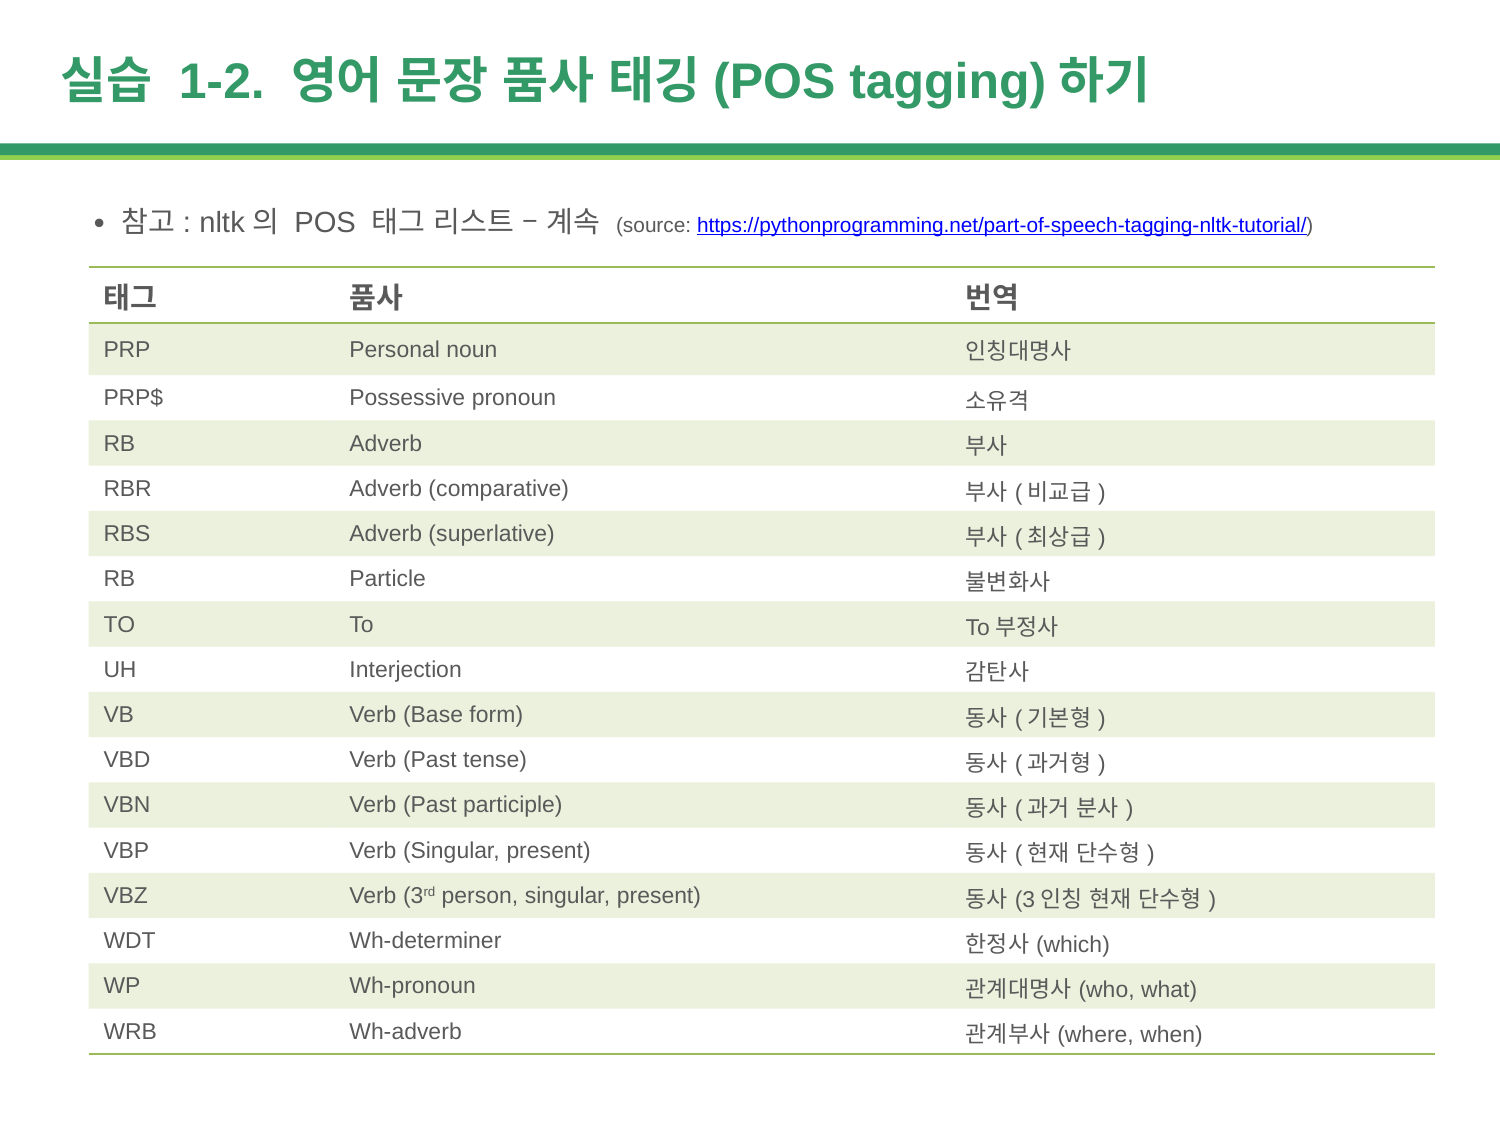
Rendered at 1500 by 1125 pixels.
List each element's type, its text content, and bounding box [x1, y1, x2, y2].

table_cell Verb (Base form) [334, 692, 951, 737]
table_cell 부사(비교급) [951, 466, 1435, 511]
table_cell Verb (3rd person, singular, present) [334, 873, 951, 918]
table_cell 관계부사(where, when) [951, 1009, 1435, 1053]
text_box [0, 157, 1500, 162]
table_cell Verb (Past tense) [334, 737, 951, 782]
table_cell 한정사(which) [951, 918, 1435, 963]
table_cell WP [89, 963, 334, 1009]
table_cell Verb (Past participle) [334, 782, 951, 828]
table_cell Interjection [334, 647, 951, 692]
table_cell VBN [89, 782, 334, 828]
text_box ∙ 참고: nltk의 POS 태그 리스트 – 계속 (source: https://pythonprogramming.net/part-of-speech-tagging-nltk-tutorial/) [75, 196, 1412, 291]
table_cell RBR [89, 466, 334, 511]
table_cell RB [89, 556, 334, 601]
table_cell Wh-determiner [334, 918, 951, 963]
table_cell To [334, 601, 951, 647]
table_cell 부사(최상급) [951, 511, 1435, 556]
table_cell 인칭대명사 [951, 324, 1435, 375]
table_cell RBS [89, 511, 334, 556]
table_header 번역 [951, 268, 1435, 322]
table_cell 소유격 [951, 375, 1435, 420]
table_cell PRP$ [89, 375, 334, 420]
table_cell Adverb (superlative) [334, 511, 951, 556]
table_cell Adverb [334, 420, 951, 466]
table_cell Personal noun [334, 324, 951, 375]
table_cell RB [89, 420, 334, 466]
table_cell Wh-pronoun [334, 963, 951, 1009]
text_box [0, 141, 1500, 157]
table_header 태그 [89, 268, 334, 322]
table_cell 관계대명사(who, what) [951, 963, 1435, 1009]
table_cell Adverb (comparative) [334, 466, 951, 511]
table_cell Possessive pronoun [334, 375, 951, 420]
table_cell 부사 [951, 420, 1435, 466]
table_cell Verb (Singular, present) [334, 828, 951, 873]
table_cell Wh-adverb [334, 1009, 951, 1053]
table_cell WDT [89, 918, 334, 963]
table_cell To부정사 [951, 601, 1435, 647]
table_cell VB [89, 692, 334, 737]
table_cell 감탄사 [951, 647, 1435, 692]
table_cell 동사(과거형) [951, 737, 1435, 782]
table_cell 불변화사 [951, 556, 1435, 601]
table_cell PRP [89, 324, 334, 375]
table_cell 동사(현재 단수형) [951, 828, 1435, 873]
table_cell UH [89, 647, 334, 692]
table_cell WRB [89, 1009, 334, 1053]
table_cell 동사(3인칭 현재 단수형) [951, 873, 1435, 918]
table_cell Particle [334, 556, 951, 601]
table_cell VBP [89, 828, 334, 873]
table_cell 동사(기본형) [951, 692, 1435, 737]
table_cell VBZ [89, 873, 334, 918]
table_cell TO [89, 601, 334, 647]
table_cell VBD [89, 737, 334, 782]
table_header 품사 [334, 268, 951, 322]
table_cell 동사(과거 분사) [951, 782, 1435, 828]
text_box 실습 1-2. 영어 문장 품사 태깅(POS tagging)하기 [46, 41, 1166, 116]
